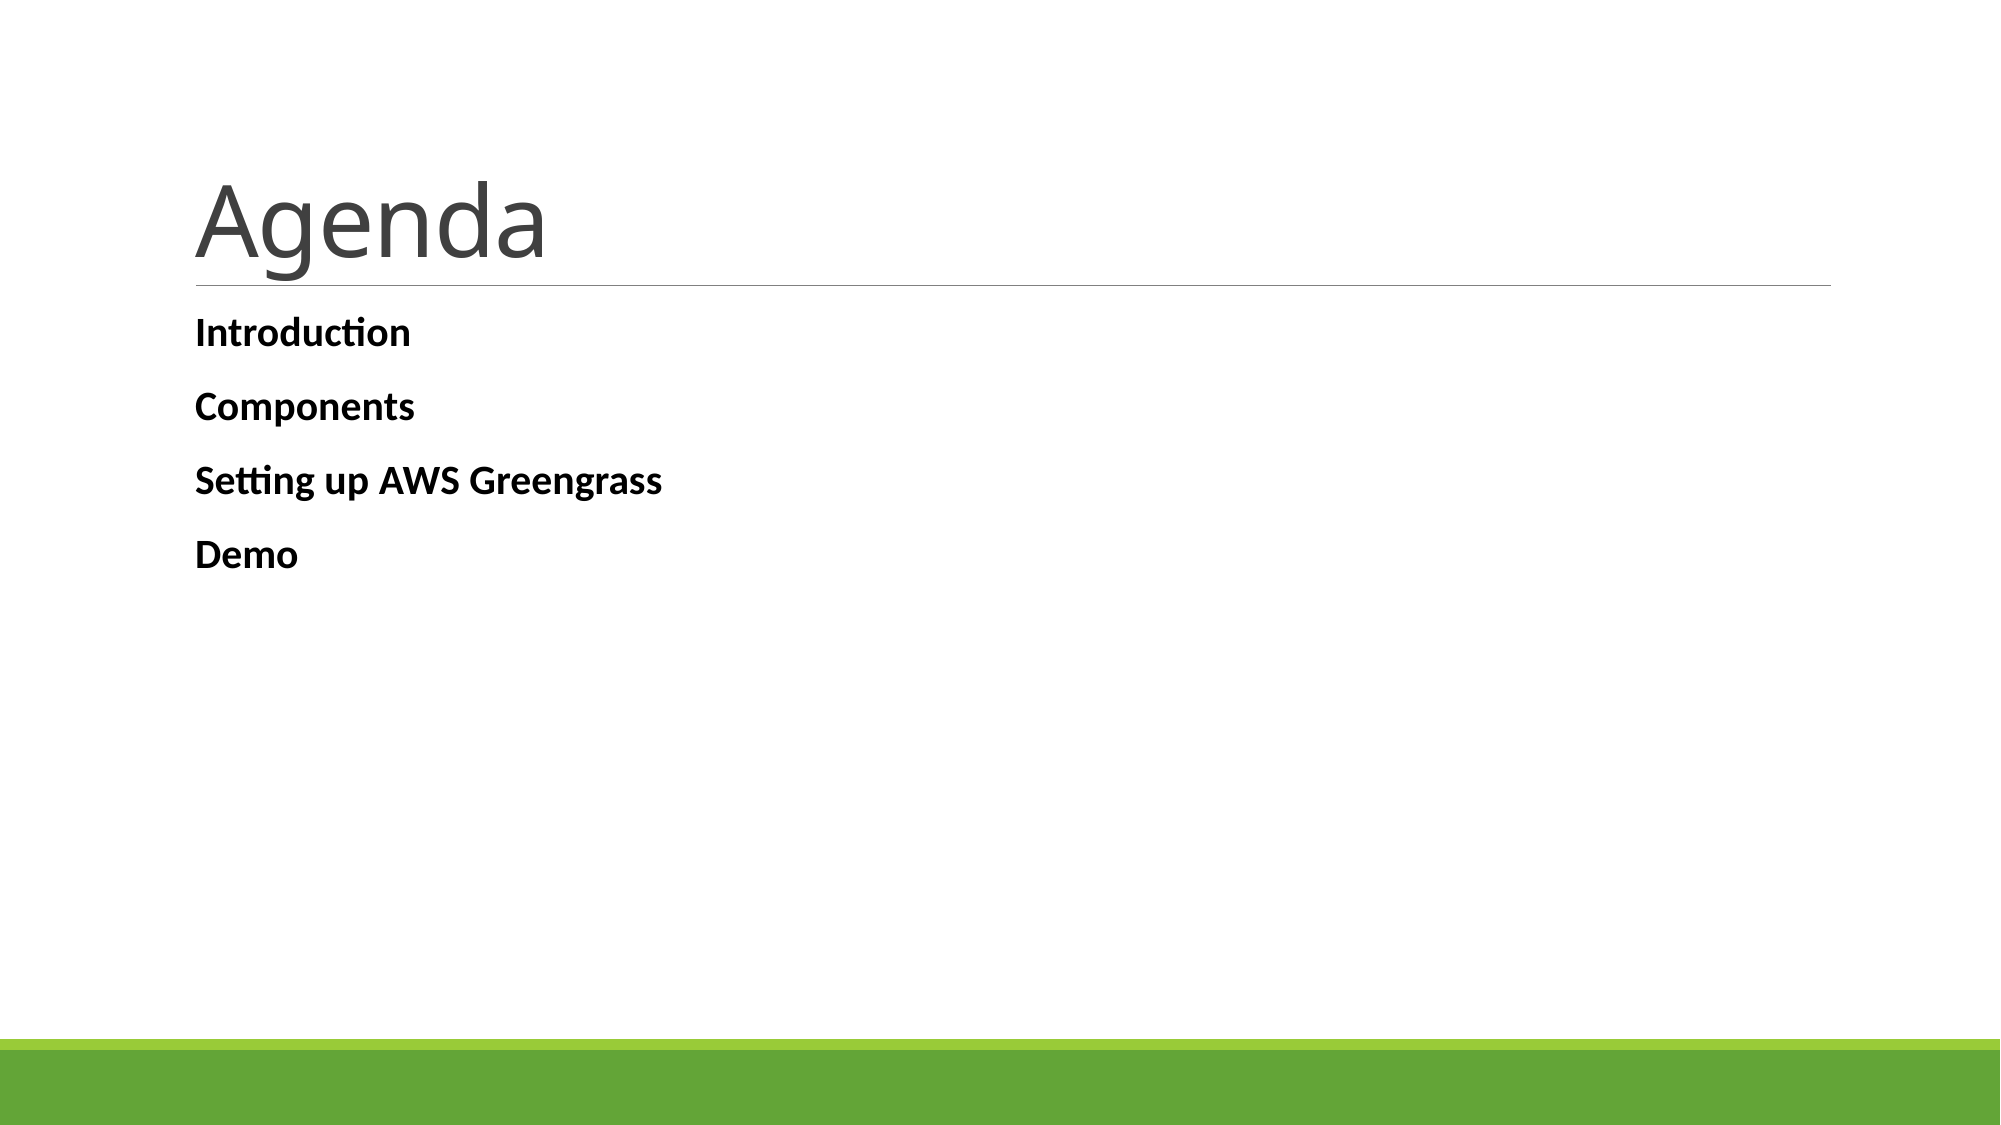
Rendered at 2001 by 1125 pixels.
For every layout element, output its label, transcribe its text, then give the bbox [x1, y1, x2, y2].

title Agenda [180, 47, 1830, 285]
list Introduction Components Setting up AWS Greengrass Demo [180, 302, 1830, 963]
